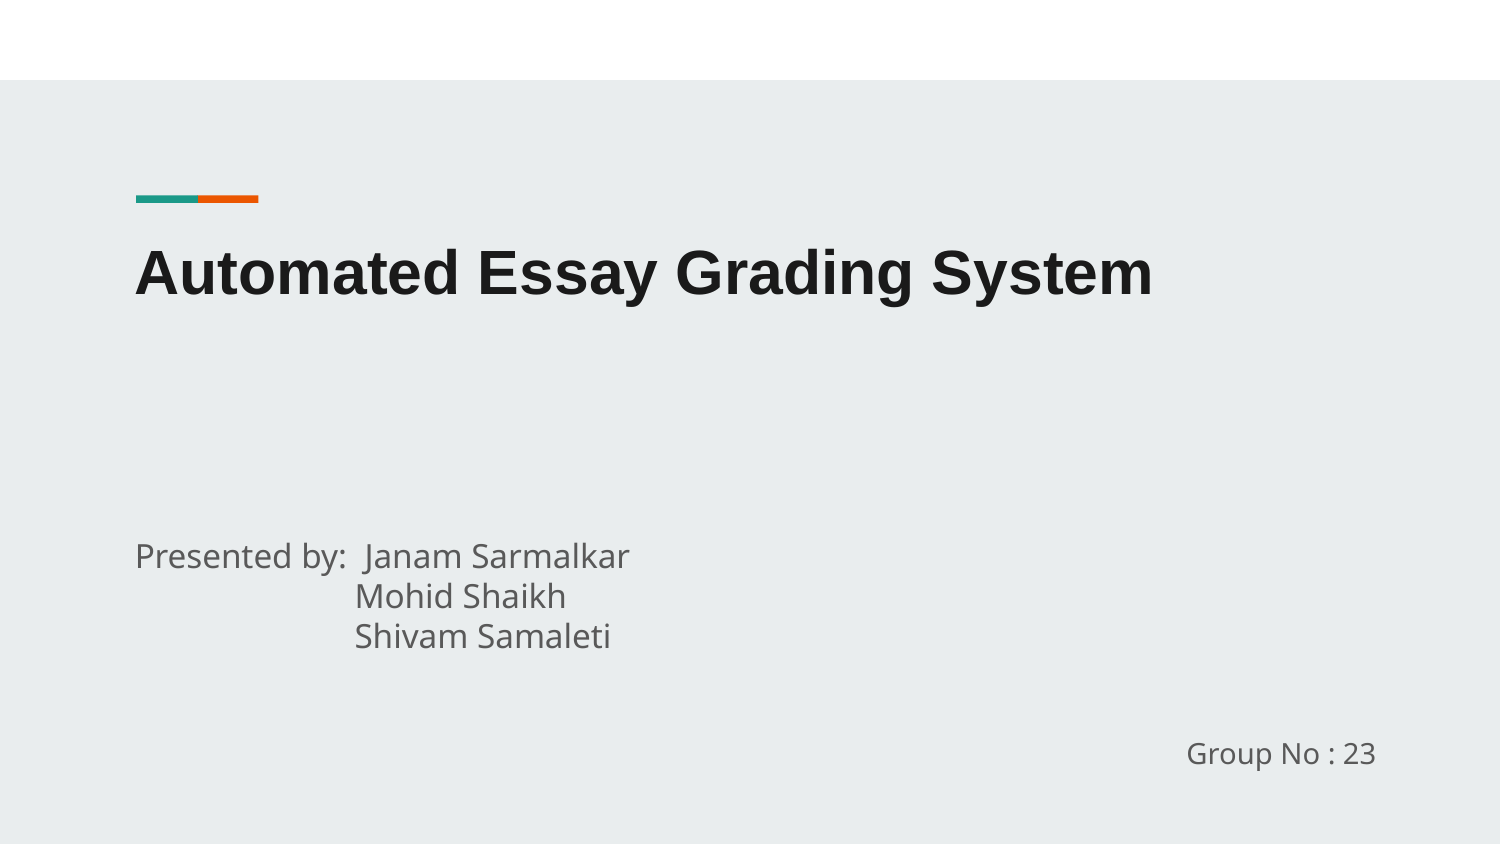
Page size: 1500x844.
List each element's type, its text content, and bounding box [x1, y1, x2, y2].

subtitle Presented by: Janam Sarmalkar Mohid Shaikh Shivam Samaleti [119, 519, 1382, 671]
title Automated Essay Grading System [119, 216, 1382, 491]
text_box Group No : 23 [1171, 720, 1469, 786]
